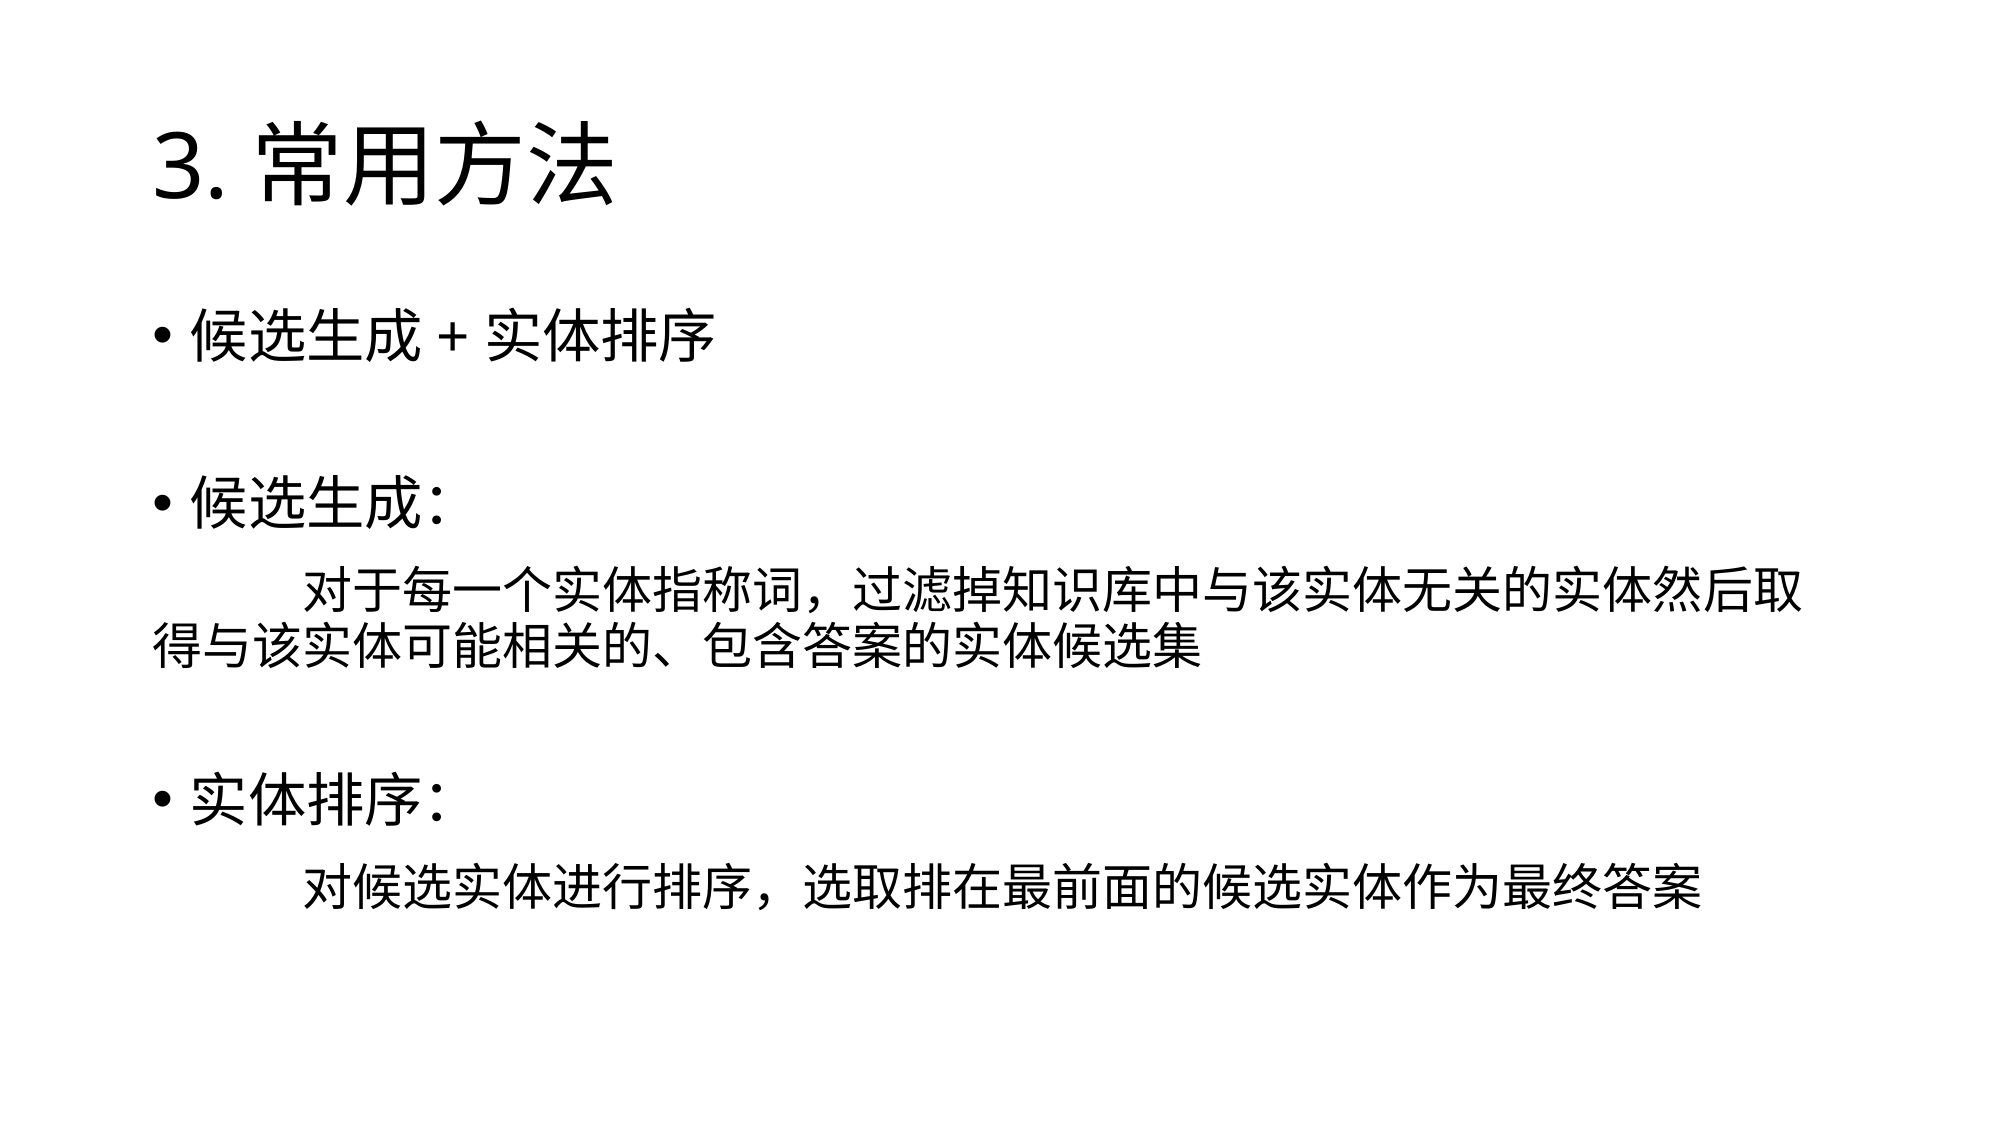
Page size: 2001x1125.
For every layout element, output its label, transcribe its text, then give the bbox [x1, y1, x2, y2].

list 候选生成+实体排序 候选生成： 对于每一个实体指称词，过滤掉知识库中与该实体无关的实体然后取得与该实体可能相关的、包含答案的实体候选集 实体排序： 对候选实体进行排序，选取排在最前面的候选实体作为最终答案 [137, 299, 1863, 1014]
title 3.常用方法 [137, 59, 1863, 278]
